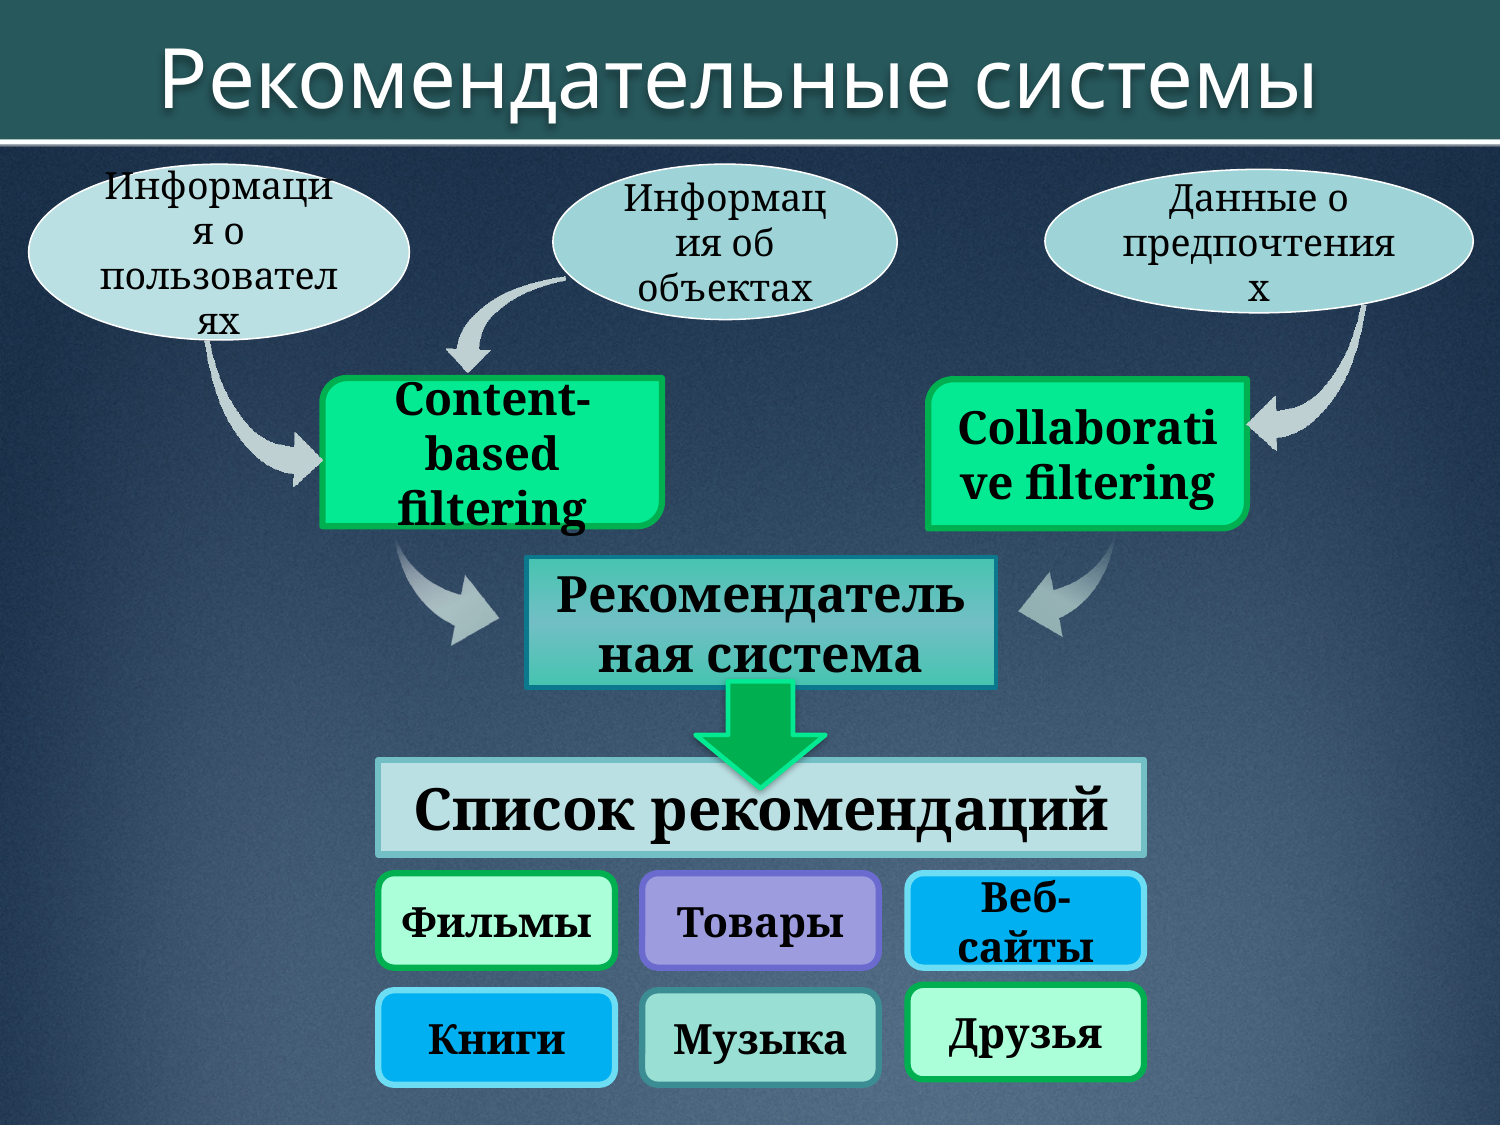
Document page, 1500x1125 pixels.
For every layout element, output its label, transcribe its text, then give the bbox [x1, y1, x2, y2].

text_box Данные о предпочтениях [1042, 167, 1476, 315]
text_box [694, 680, 827, 789]
text_box Фильмы [376, 871, 618, 970]
picture [0, 0, 1500, 1125]
text_box Веб-сайты [905, 871, 1147, 970]
text_box Рекомендательная система [524, 555, 998, 690]
text_box Collaborative filtering [926, 377, 1249, 531]
text_box Книги [376, 988, 618, 1087]
text_box Друзья [905, 982, 1147, 1082]
text_box Товары [640, 871, 881, 970]
text_box Content-based filtering [320, 375, 665, 529]
text_box Музыка [640, 988, 881, 1087]
title Рекомендательные системы [114, 1, 1365, 149]
text_box Информация о пользователях [26, 162, 412, 342]
text_box Информация об объектах [550, 162, 900, 322]
text_box Список рекомендаций [376, 758, 1146, 857]
